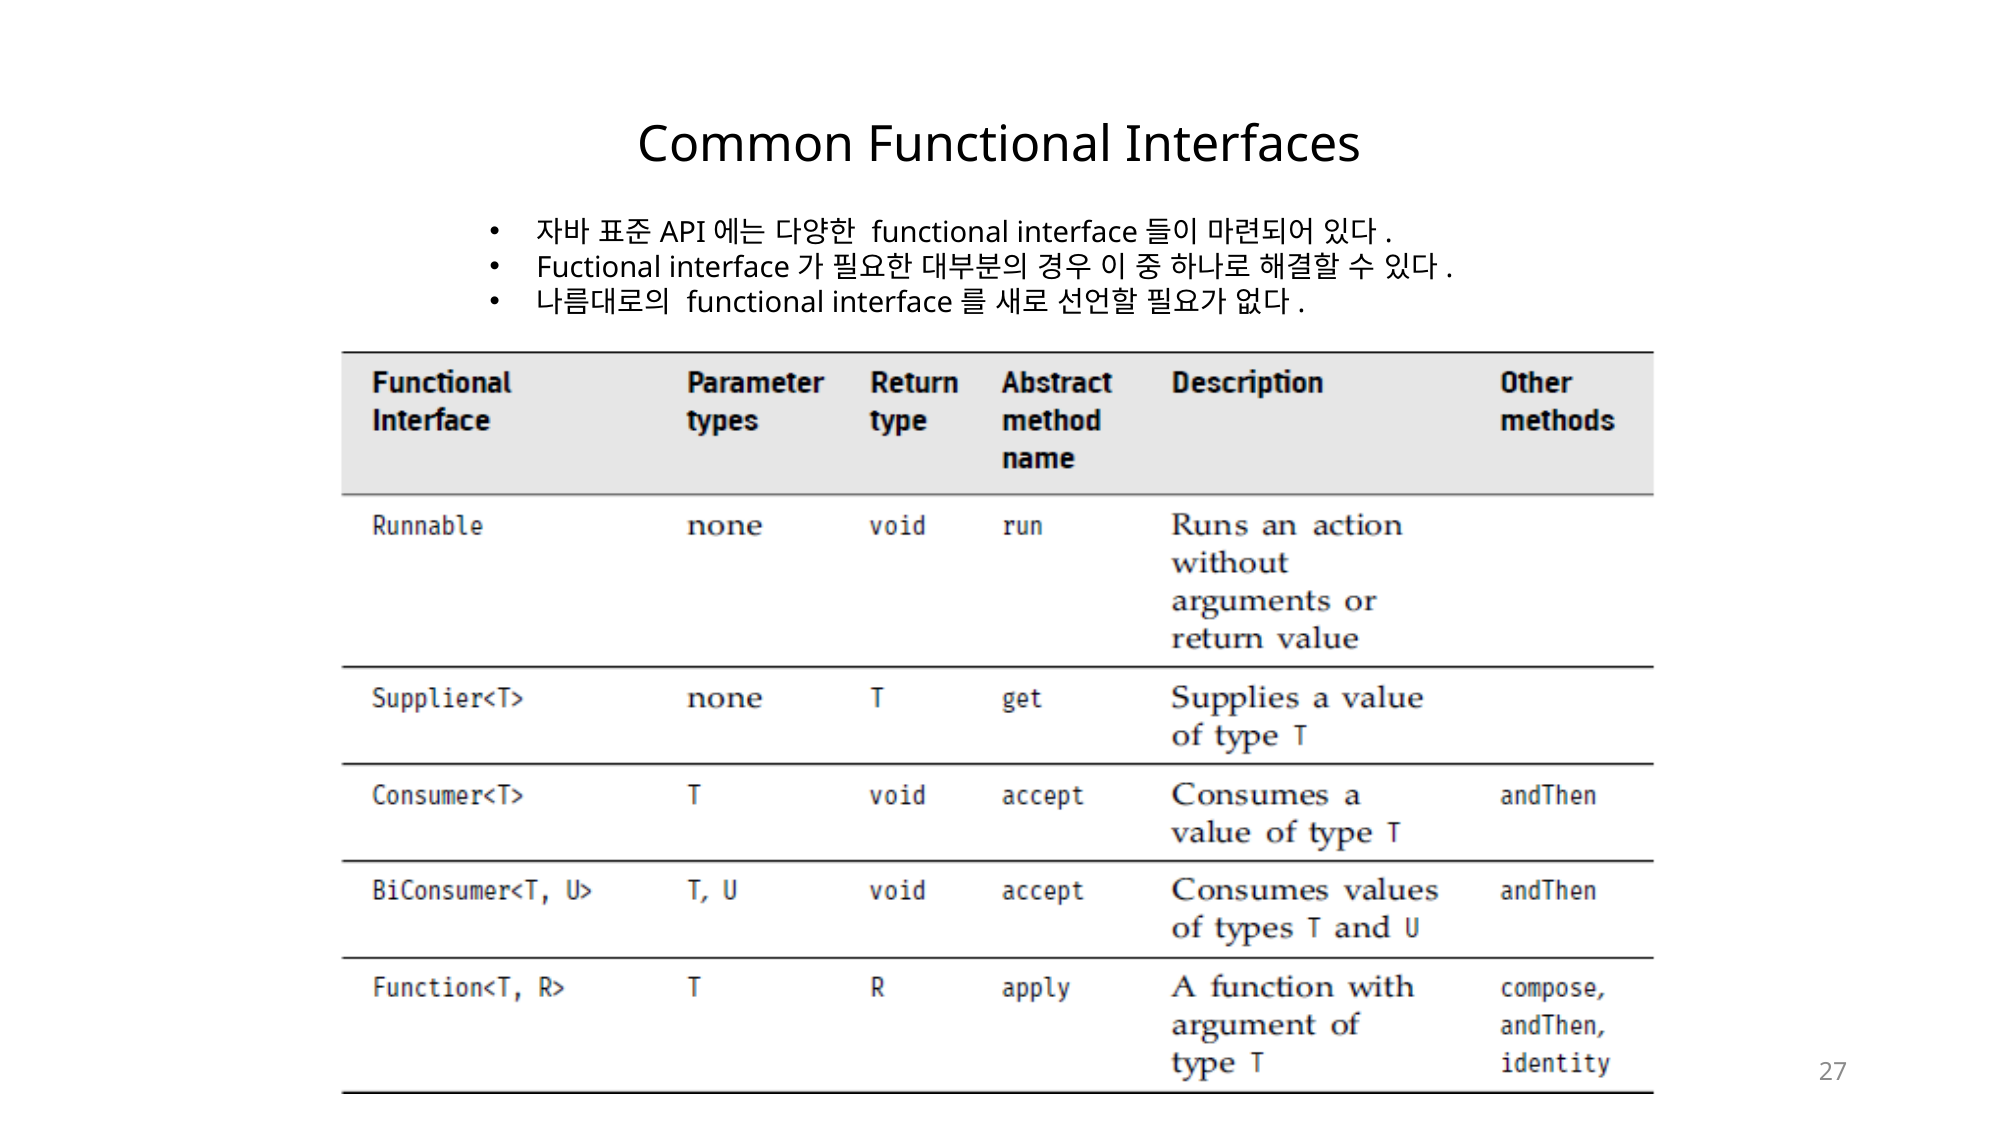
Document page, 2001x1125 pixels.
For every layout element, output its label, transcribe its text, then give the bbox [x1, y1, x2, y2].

text_box 자바 표준API에는 다양한 functional interface들이 마련되어 있다. Fuctional interface가 필요한 대부분의 경우 이 중 하나로 해결할 수 있다. 나름대로의 functional interface를 새로 선언할 필요가 없다. [474, 205, 1469, 326]
picture [336, 350, 1664, 1094]
slide_number 27 [1412, 1042, 1863, 1103]
title Common Functional Interfaces [137, 59, 1863, 231]
